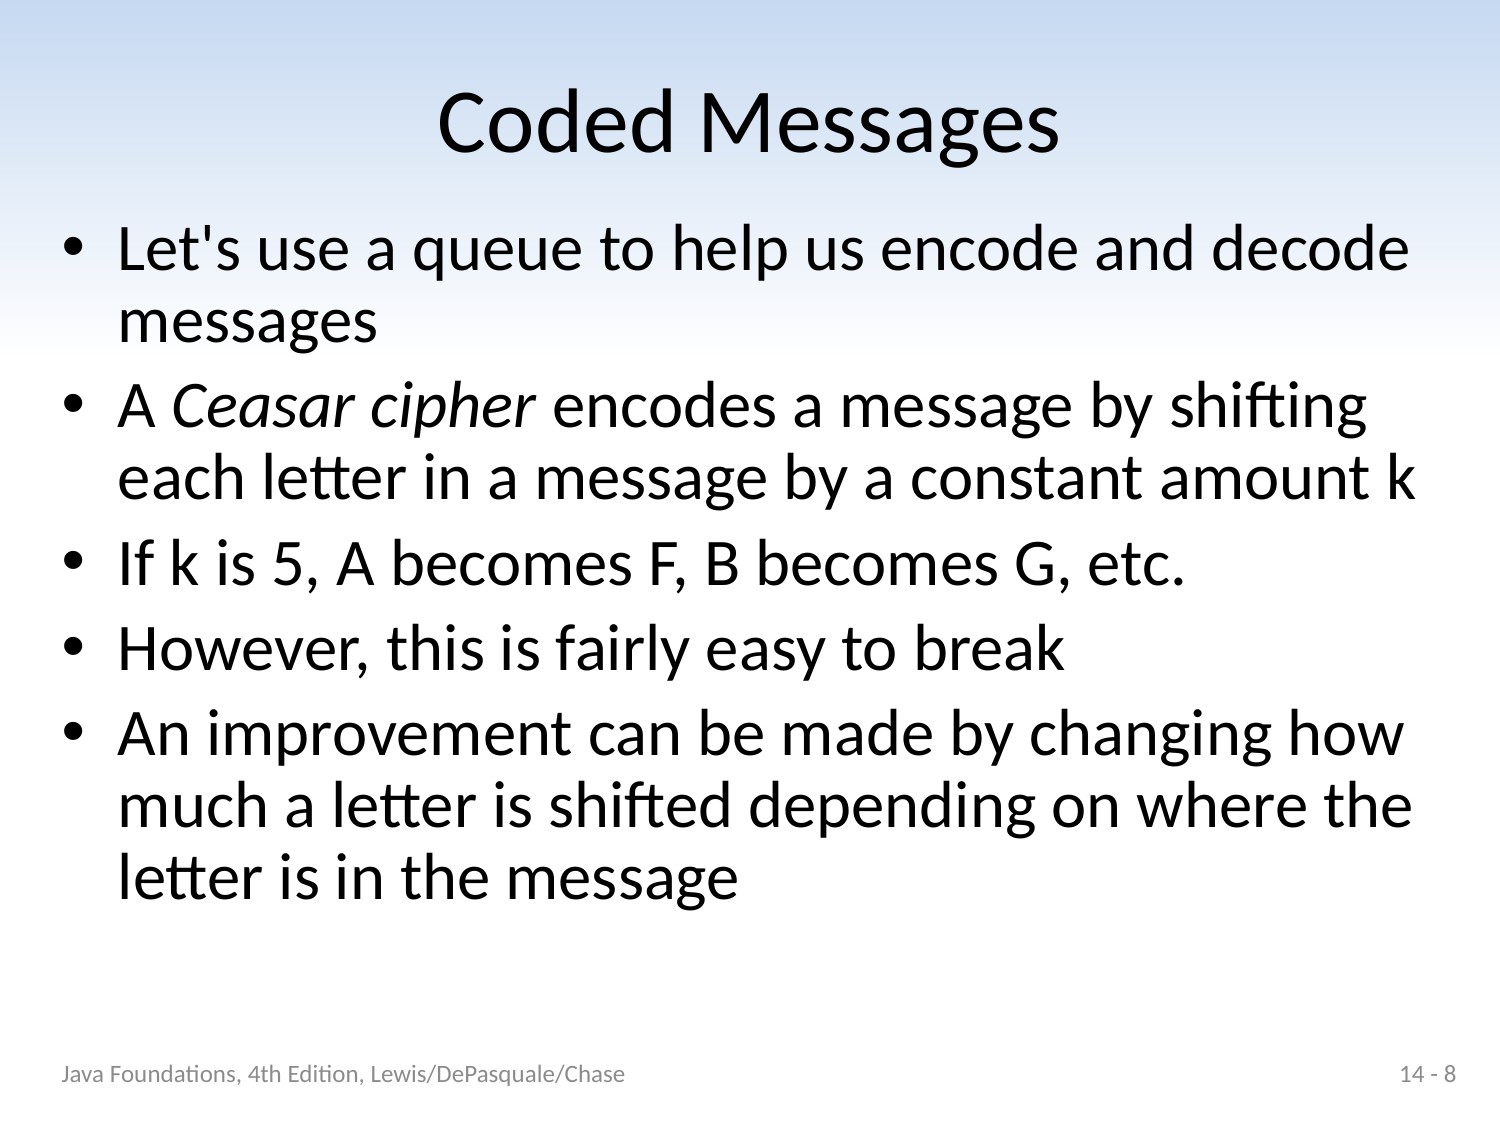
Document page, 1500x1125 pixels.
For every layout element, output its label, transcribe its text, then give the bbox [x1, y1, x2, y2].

title Coded Messages [28, 45, 1473, 186]
footer Java Foundations, 4th Edition, Lewis/DePasquale/Chase [46, 1042, 1121, 1103]
slide_number 14 - 8 [1121, 1042, 1472, 1103]
list Let's use a queue to help us encode and decode messages A Ceasar cipher encodes a message by shifting each letter in a message by a constant amount k If k is 5, A becomes F, B becomes G, etc. However, this is fairly easy to break An improvement can be made by changing how much a letter is shifted depending on where the letter is in the message [46, 205, 1473, 1043]
